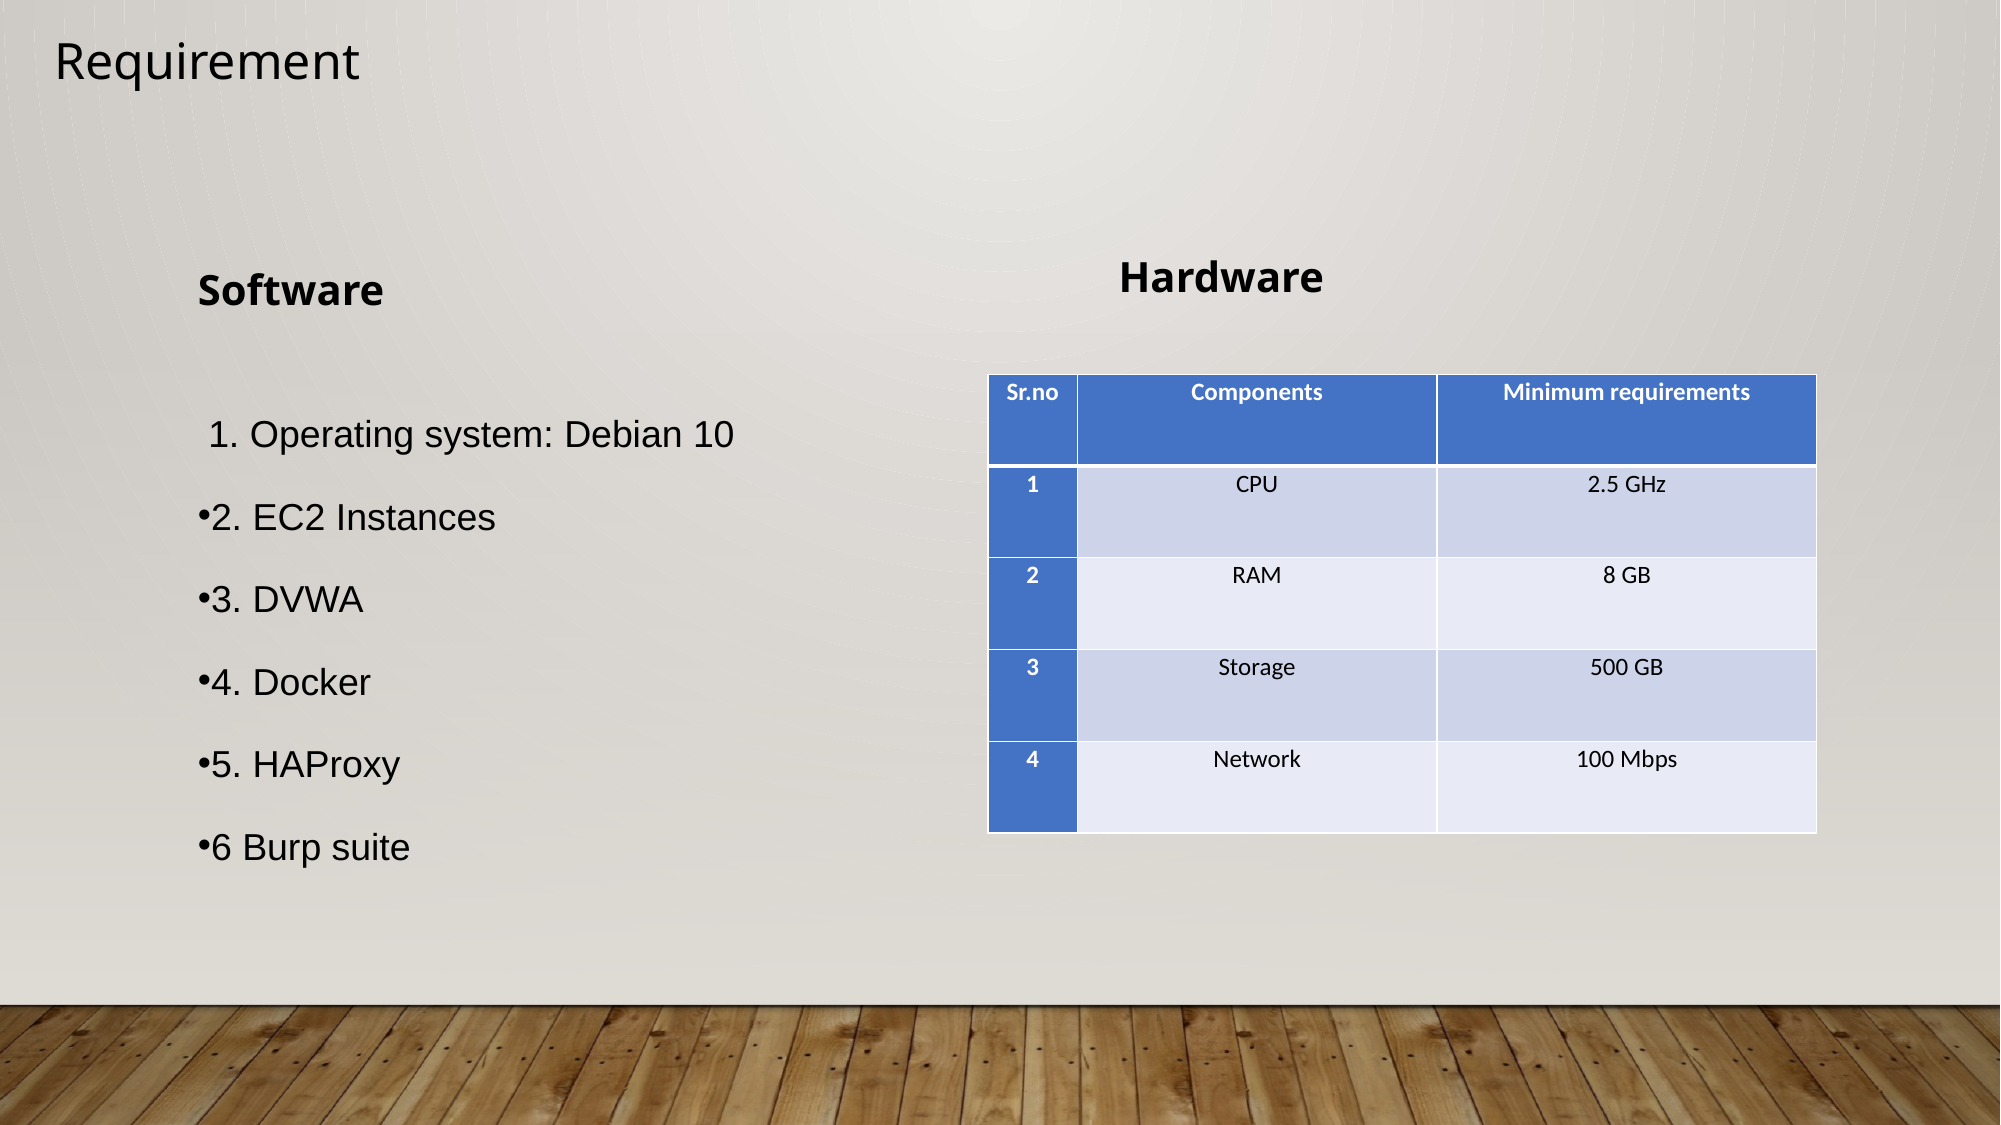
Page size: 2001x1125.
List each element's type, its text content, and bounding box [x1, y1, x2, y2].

table_cell 500 GB [1438, 650, 1816, 741]
picture [0, 1005, 2000, 1125]
text_box [677, 493, 2000, 569]
table_cell 1 [989, 468, 1077, 493]
table_cell Storage [1078, 650, 1436, 741]
table_cell Network [1078, 742, 1436, 832]
table_cell 100 Mbps [1438, 742, 1816, 832]
table_cell CPU [1078, 468, 1436, 493]
table_header Components [1078, 375, 1436, 464]
table_cell 8 GB [1438, 569, 1816, 649]
table_header Minimum requirements [1438, 375, 1816, 464]
text_box Requirement [39, 22, 1041, 187]
table_cell 4 [989, 742, 1077, 832]
table_cell 3 [989, 650, 1077, 741]
text_box Hardware [1103, 242, 1727, 308]
table_cell 2.5 GHz [1438, 468, 1816, 493]
table_cell 2 [989, 569, 1077, 649]
table_header Sr.no [989, 375, 1077, 464]
text_box Software 1. Operating system: Debian 10 2. EC2 Instances 3. DVWA 4. Docker 5. HAProxy 6 Burp suite [183, 222, 925, 965]
table_cell RAM [1078, 569, 1436, 649]
